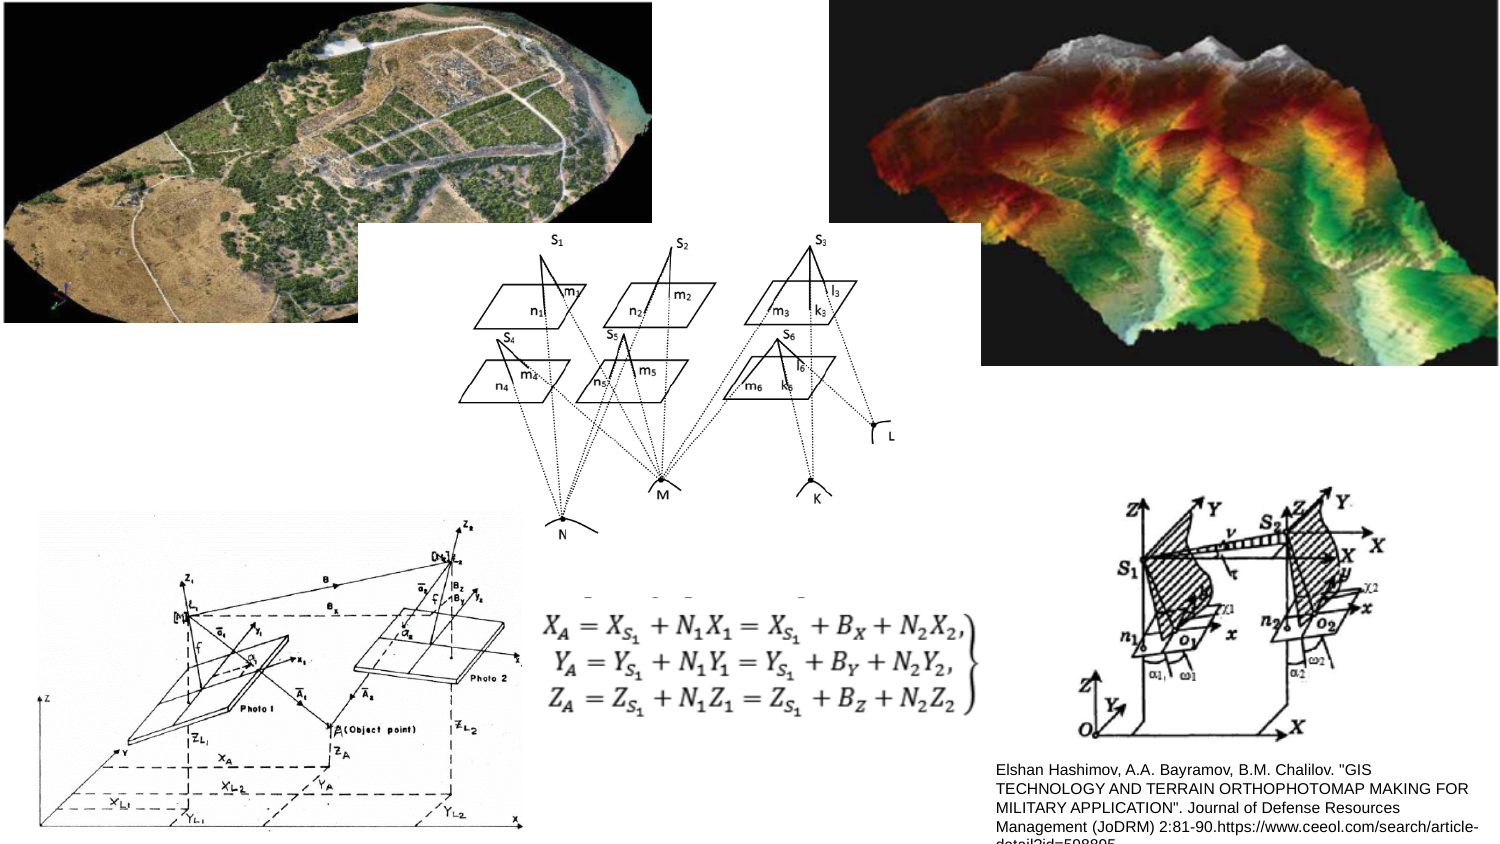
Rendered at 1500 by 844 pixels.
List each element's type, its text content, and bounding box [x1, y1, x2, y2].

picture [1028, 475, 1427, 750]
picture [0, 0, 1500, 835]
text_box Elshan Hashimov, A.A. Bayramov, B.M. Chalilov. "GIS TECHNOLOGY AND TERRAIN ORTHOPHOTOMAP MAKING FOR MILITARY APPLICATION". Journal of Defense Resources Management (JoDRM) 2:81-90.https://www.ceeol.com/search/article-detail?id=598895 [980, 745, 1500, 844]
